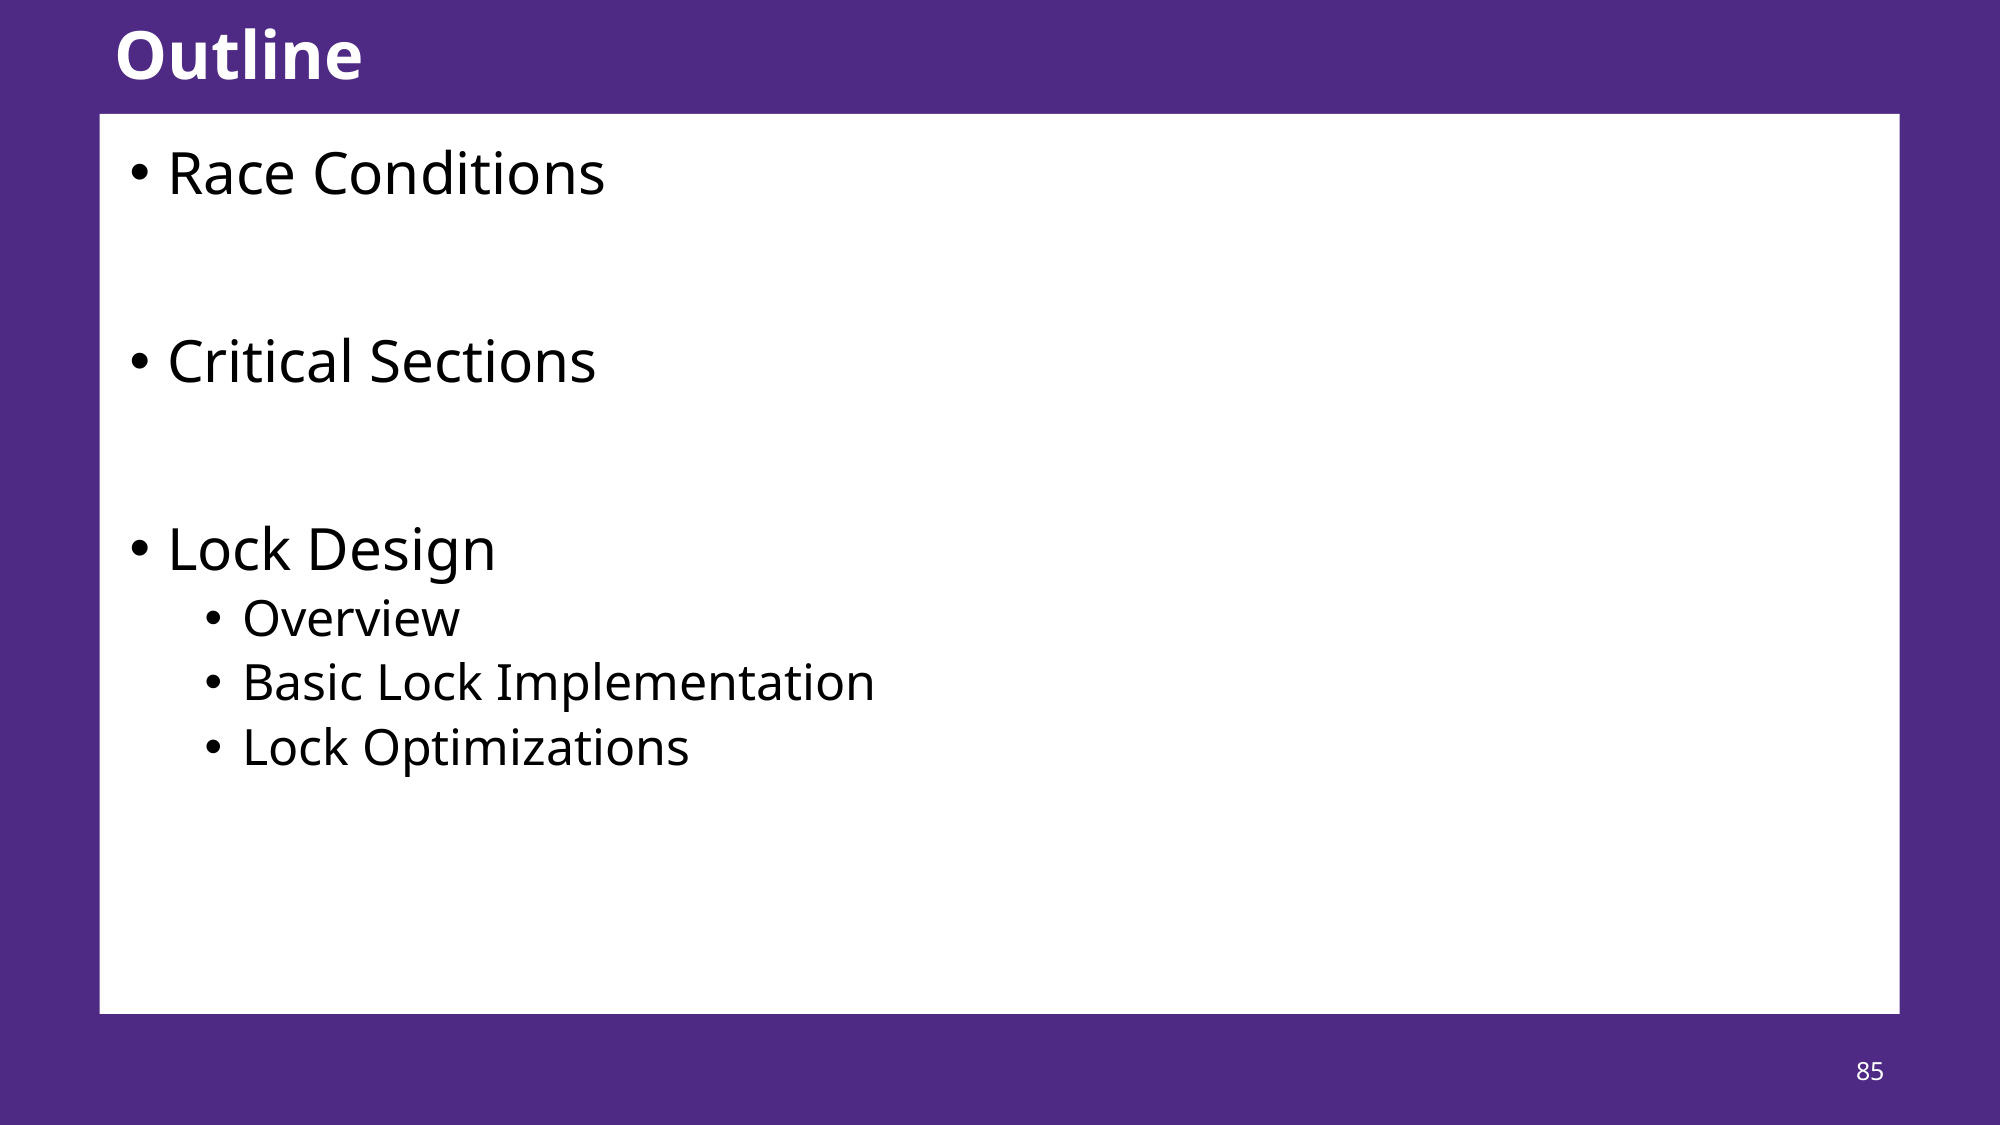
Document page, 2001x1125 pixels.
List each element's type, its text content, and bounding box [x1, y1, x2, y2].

slide_number 85 [1749, 1042, 1900, 1103]
list Race Conditions Critical Sections Lock Design Overview Basic Lock Implementation Lock Optimizations [99, 114, 1900, 1014]
title Outline [99, 1, 1900, 114]
